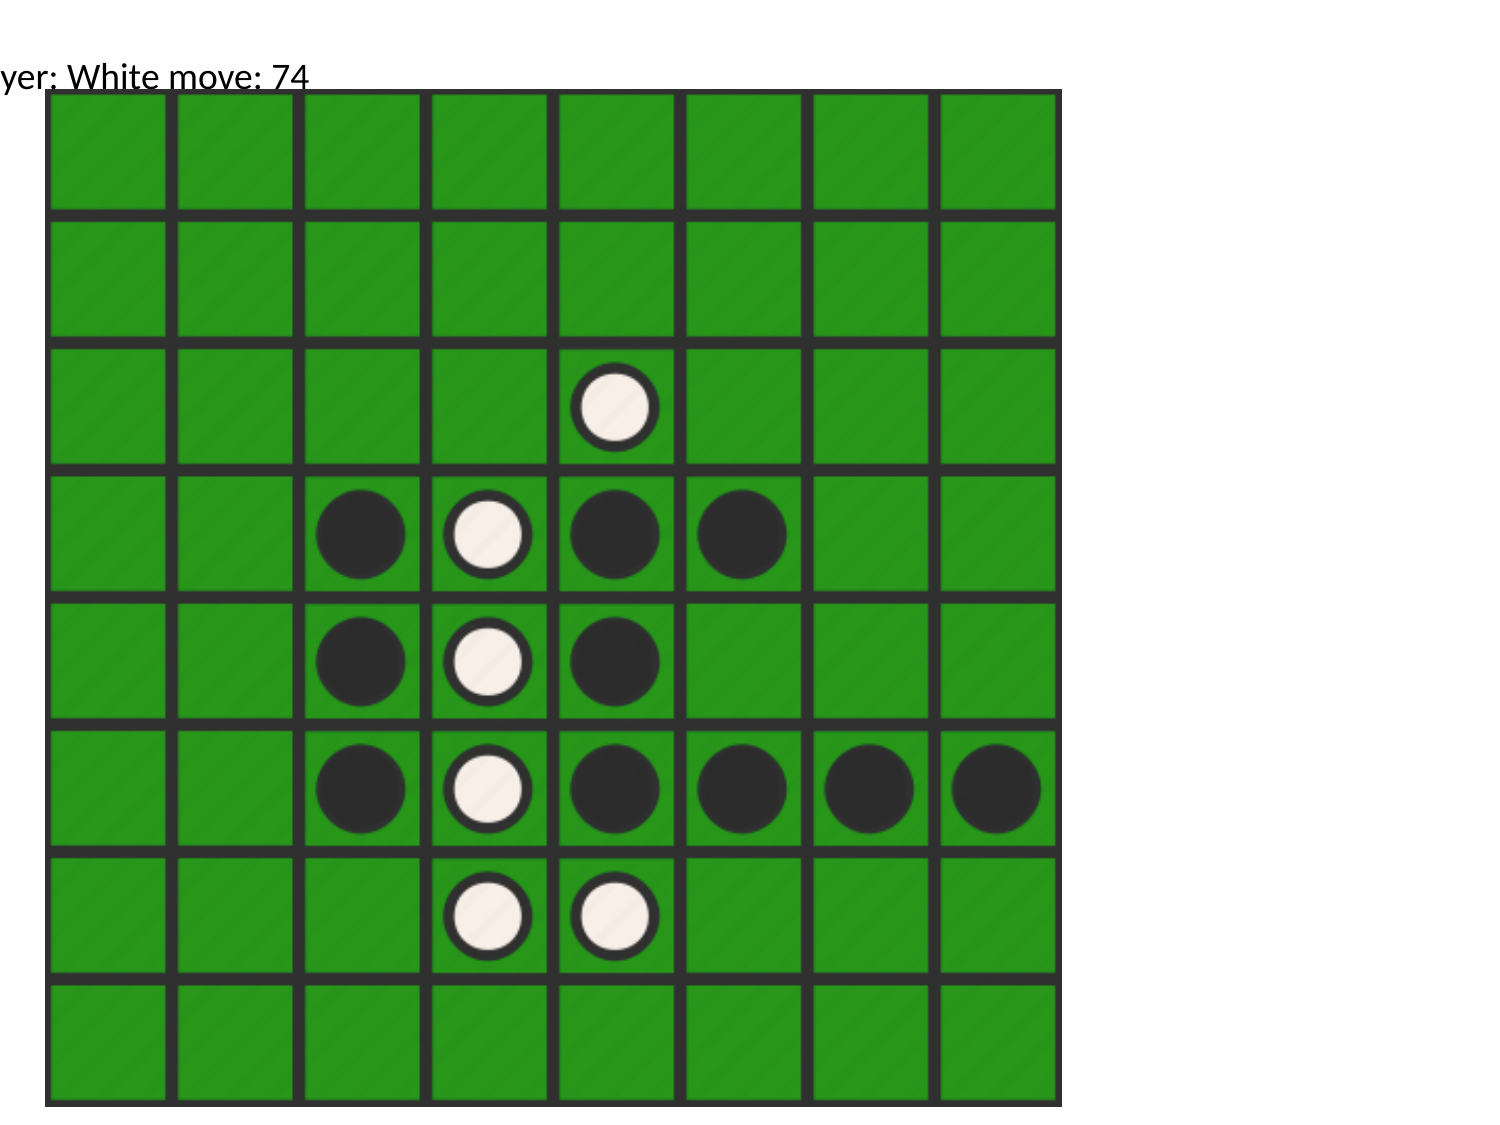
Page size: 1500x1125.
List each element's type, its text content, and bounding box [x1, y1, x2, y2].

picture [44, 89, 1062, 1107]
text_box turn: 12 player: White move: 74 [0, 44, 325, 105]
